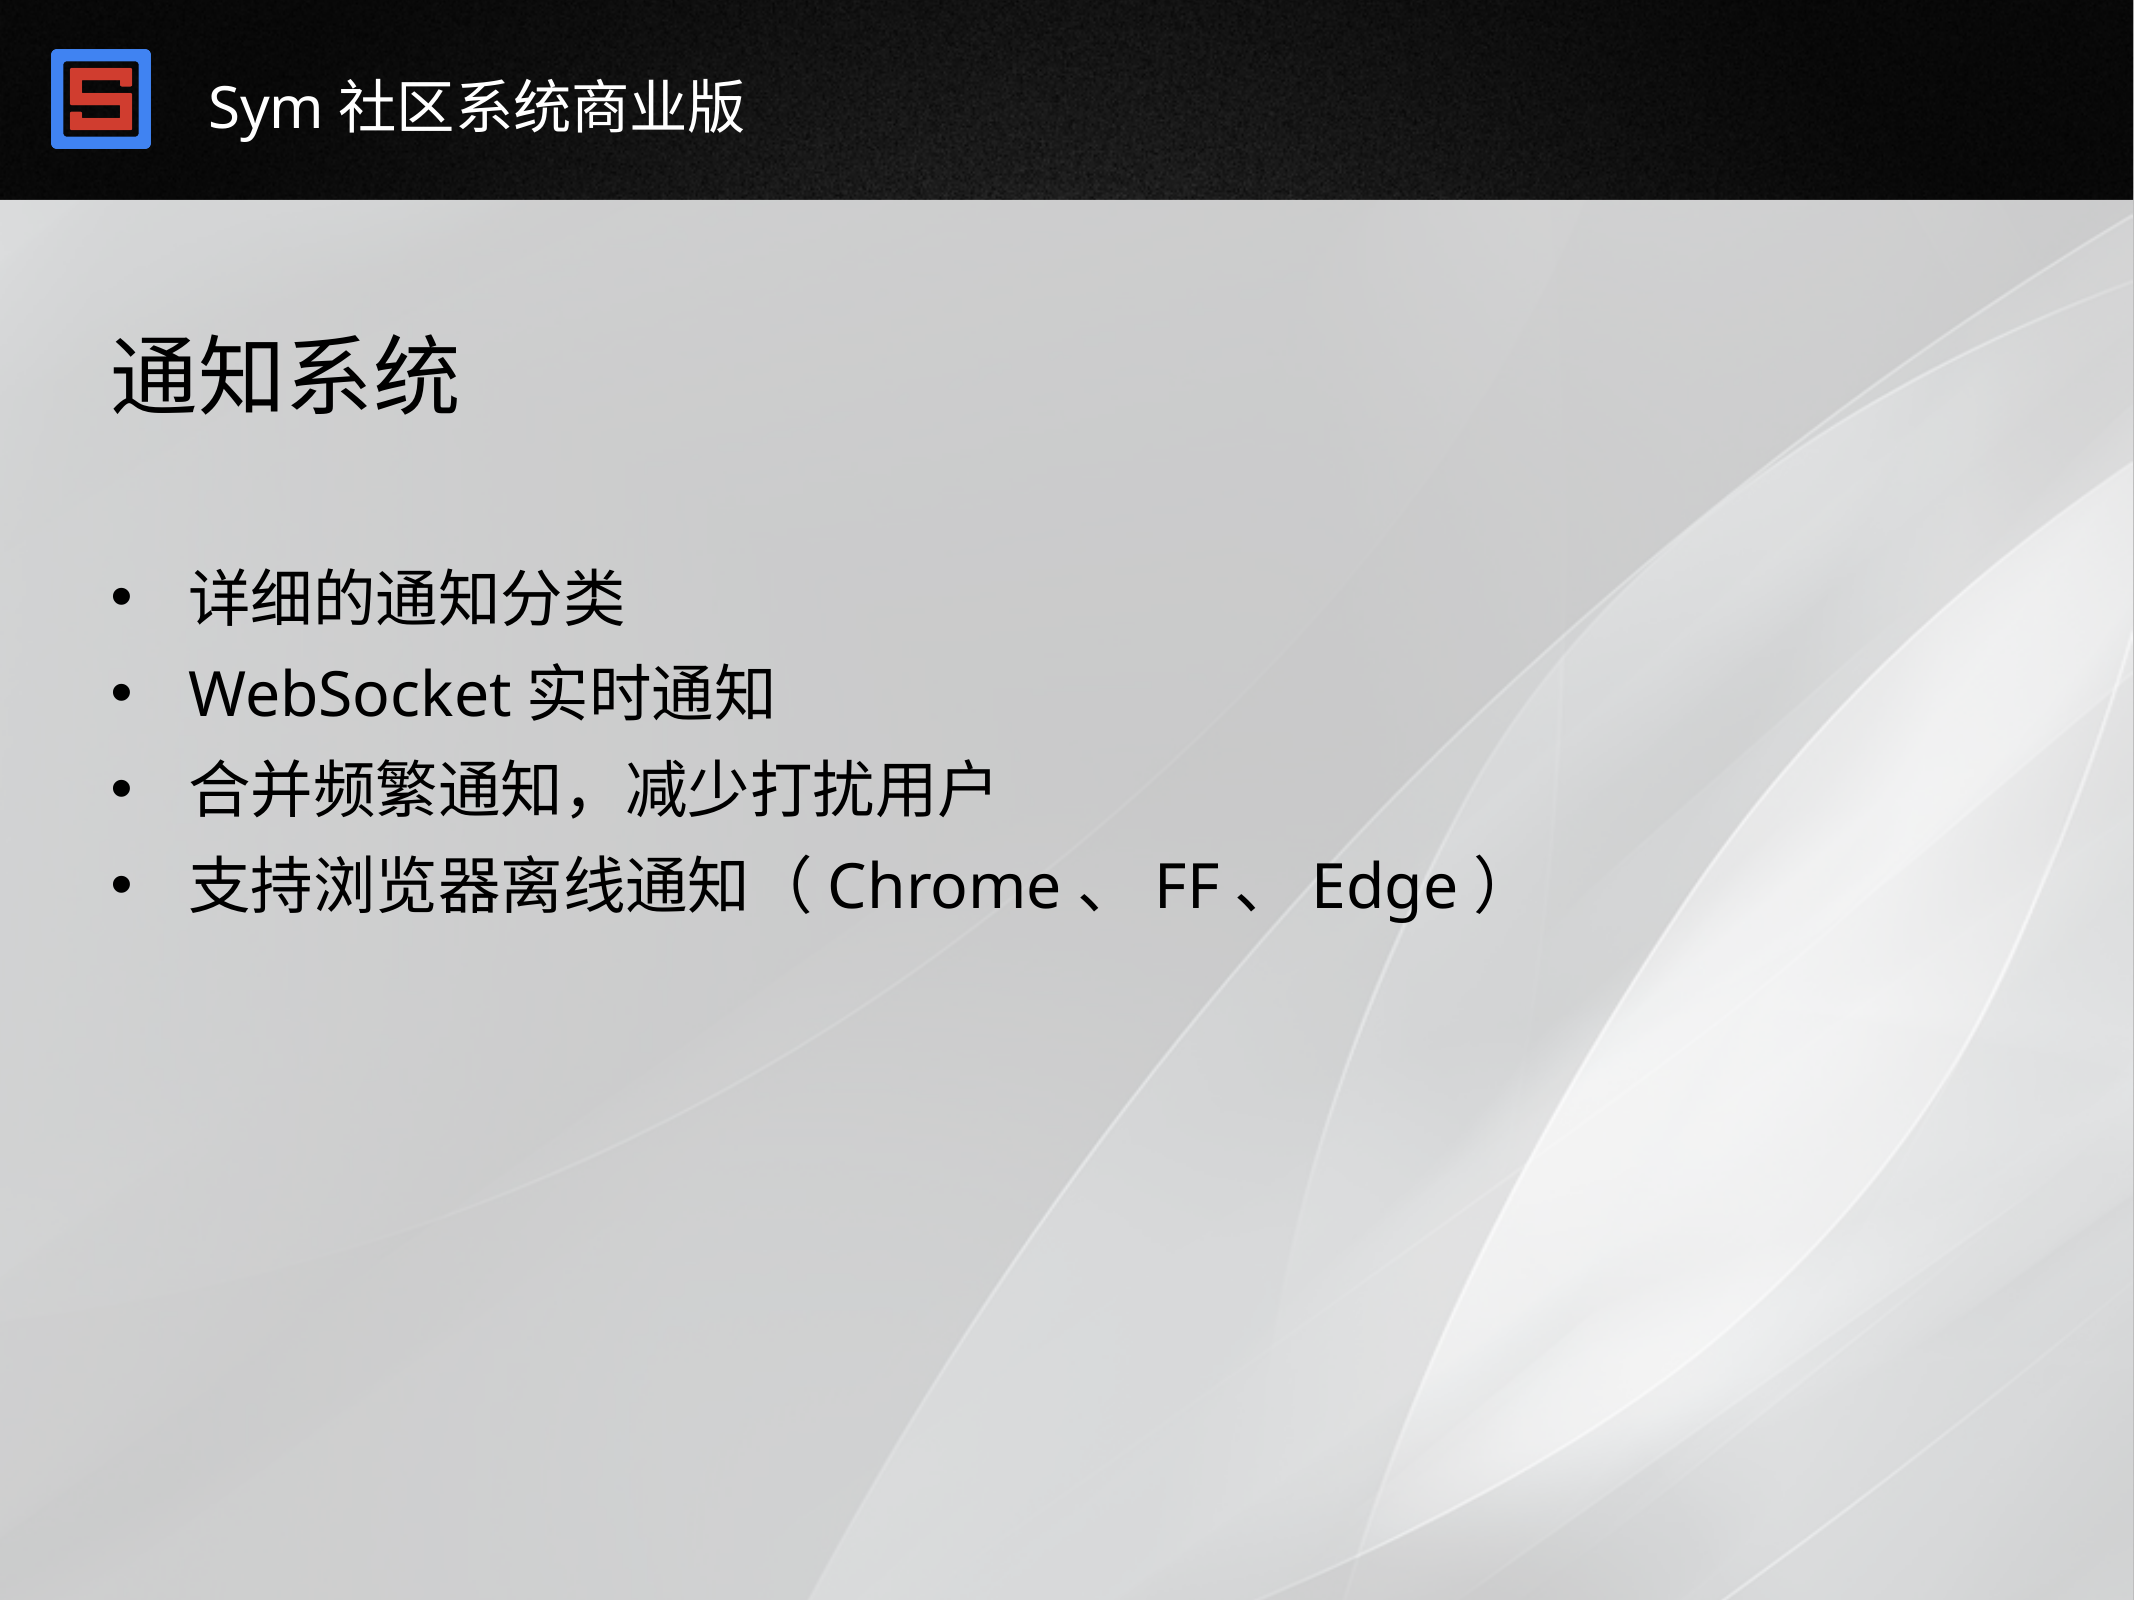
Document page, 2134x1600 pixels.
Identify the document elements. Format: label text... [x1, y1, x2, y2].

picture [0, 0, 2134, 199]
list 详细的通知分类 WebSocket实时通知 合并频繁通知，减少打扰用户 支持浏览器离线通知（Chrome、FF、Edge） [99, 547, 2021, 1512]
title 通知系统 [99, 299, 2021, 449]
